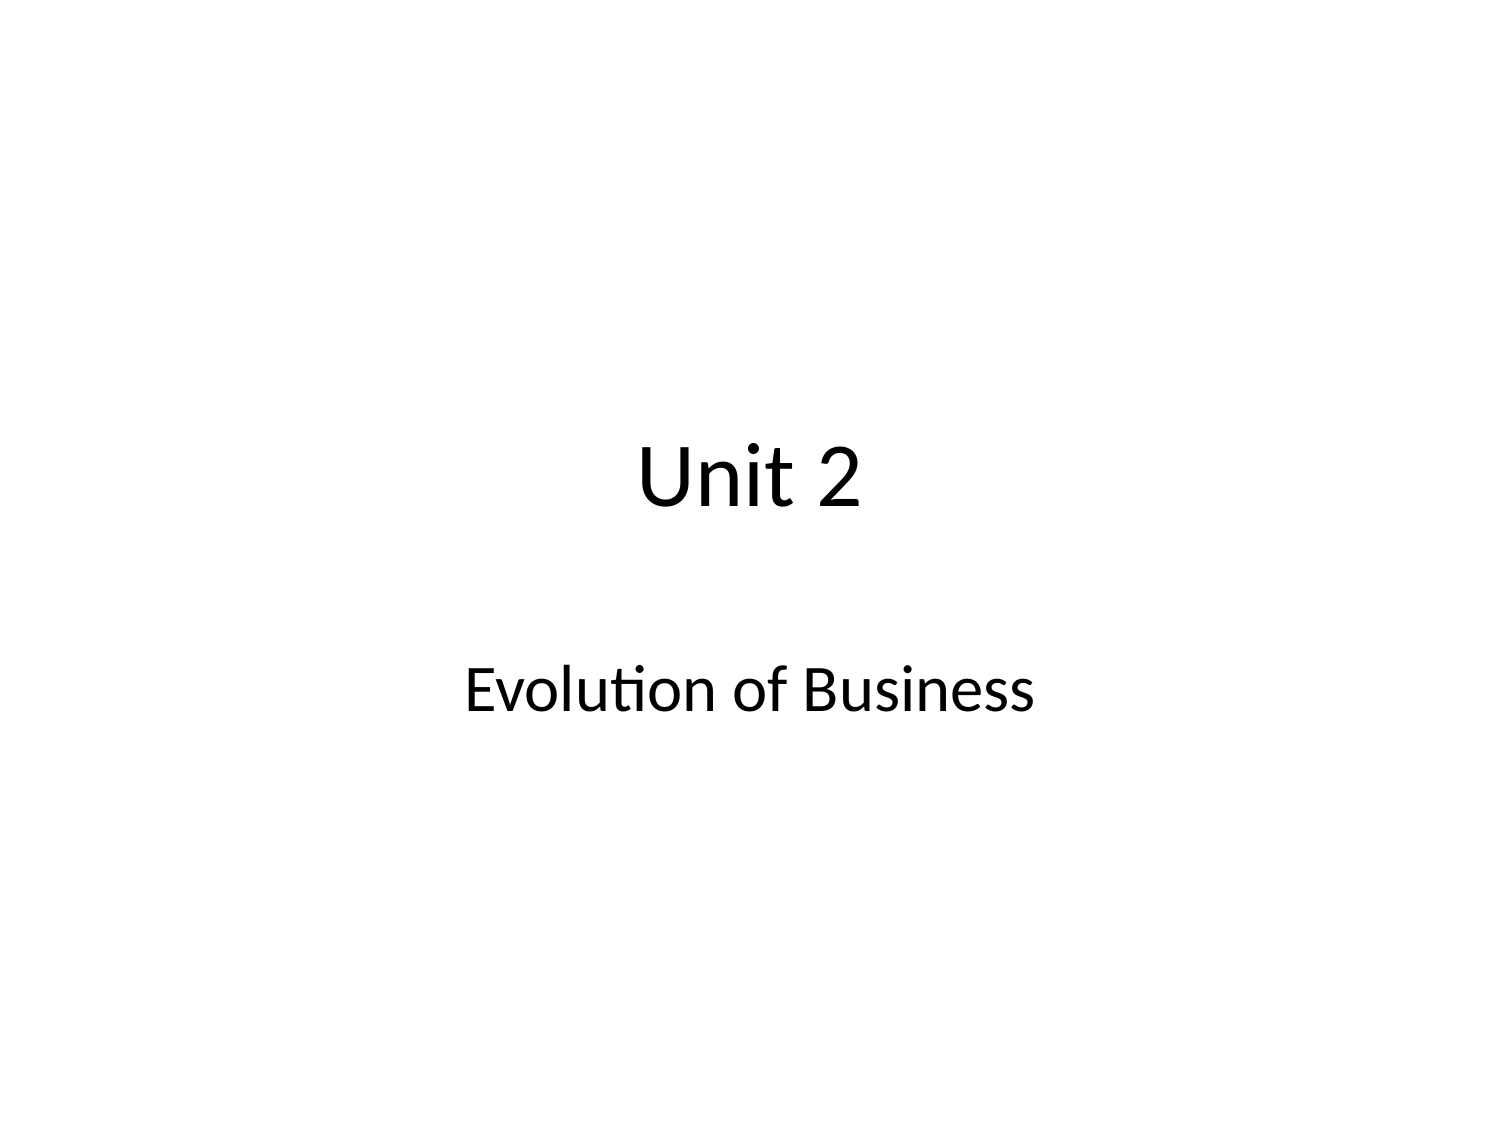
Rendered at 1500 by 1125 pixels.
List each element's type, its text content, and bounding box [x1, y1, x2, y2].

title Unit 2 [112, 349, 1388, 591]
subtitle Evolution of Business [225, 637, 1275, 925]
